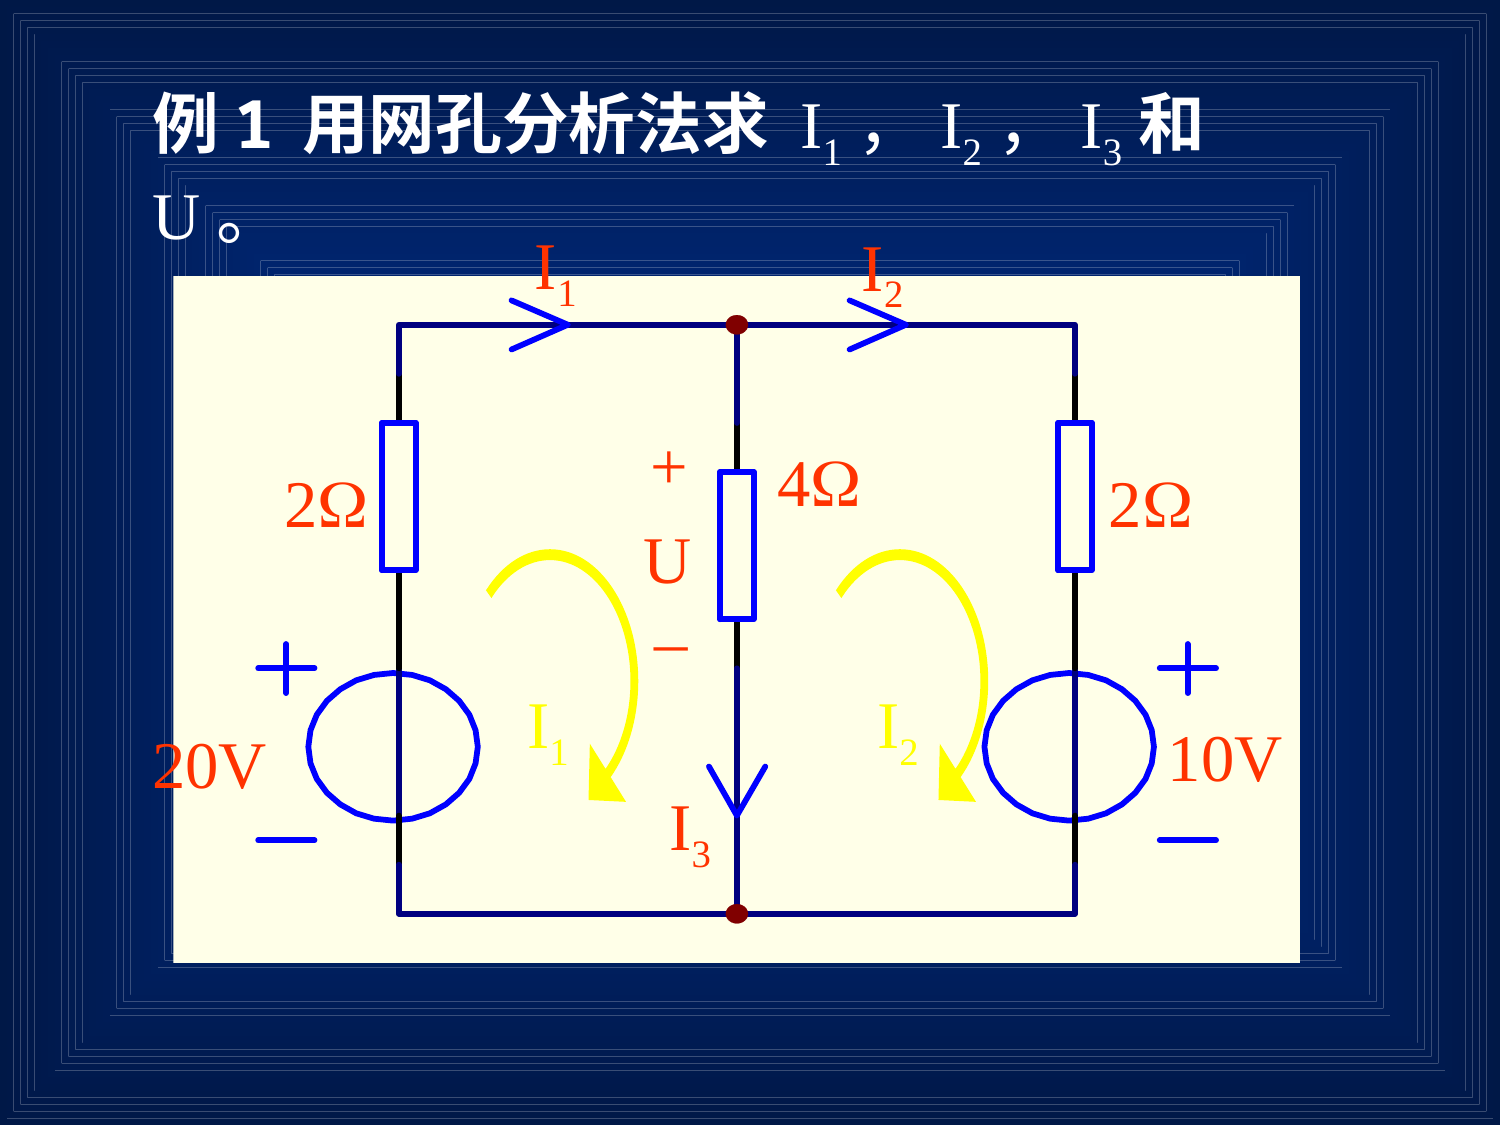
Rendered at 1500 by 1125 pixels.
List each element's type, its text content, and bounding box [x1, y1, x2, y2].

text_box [462, 549, 988, 813]
text_box 例1 用网孔分析法求 I1，I2，I3和U。 [137, 75, 1278, 215]
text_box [137, 215, 1300, 963]
